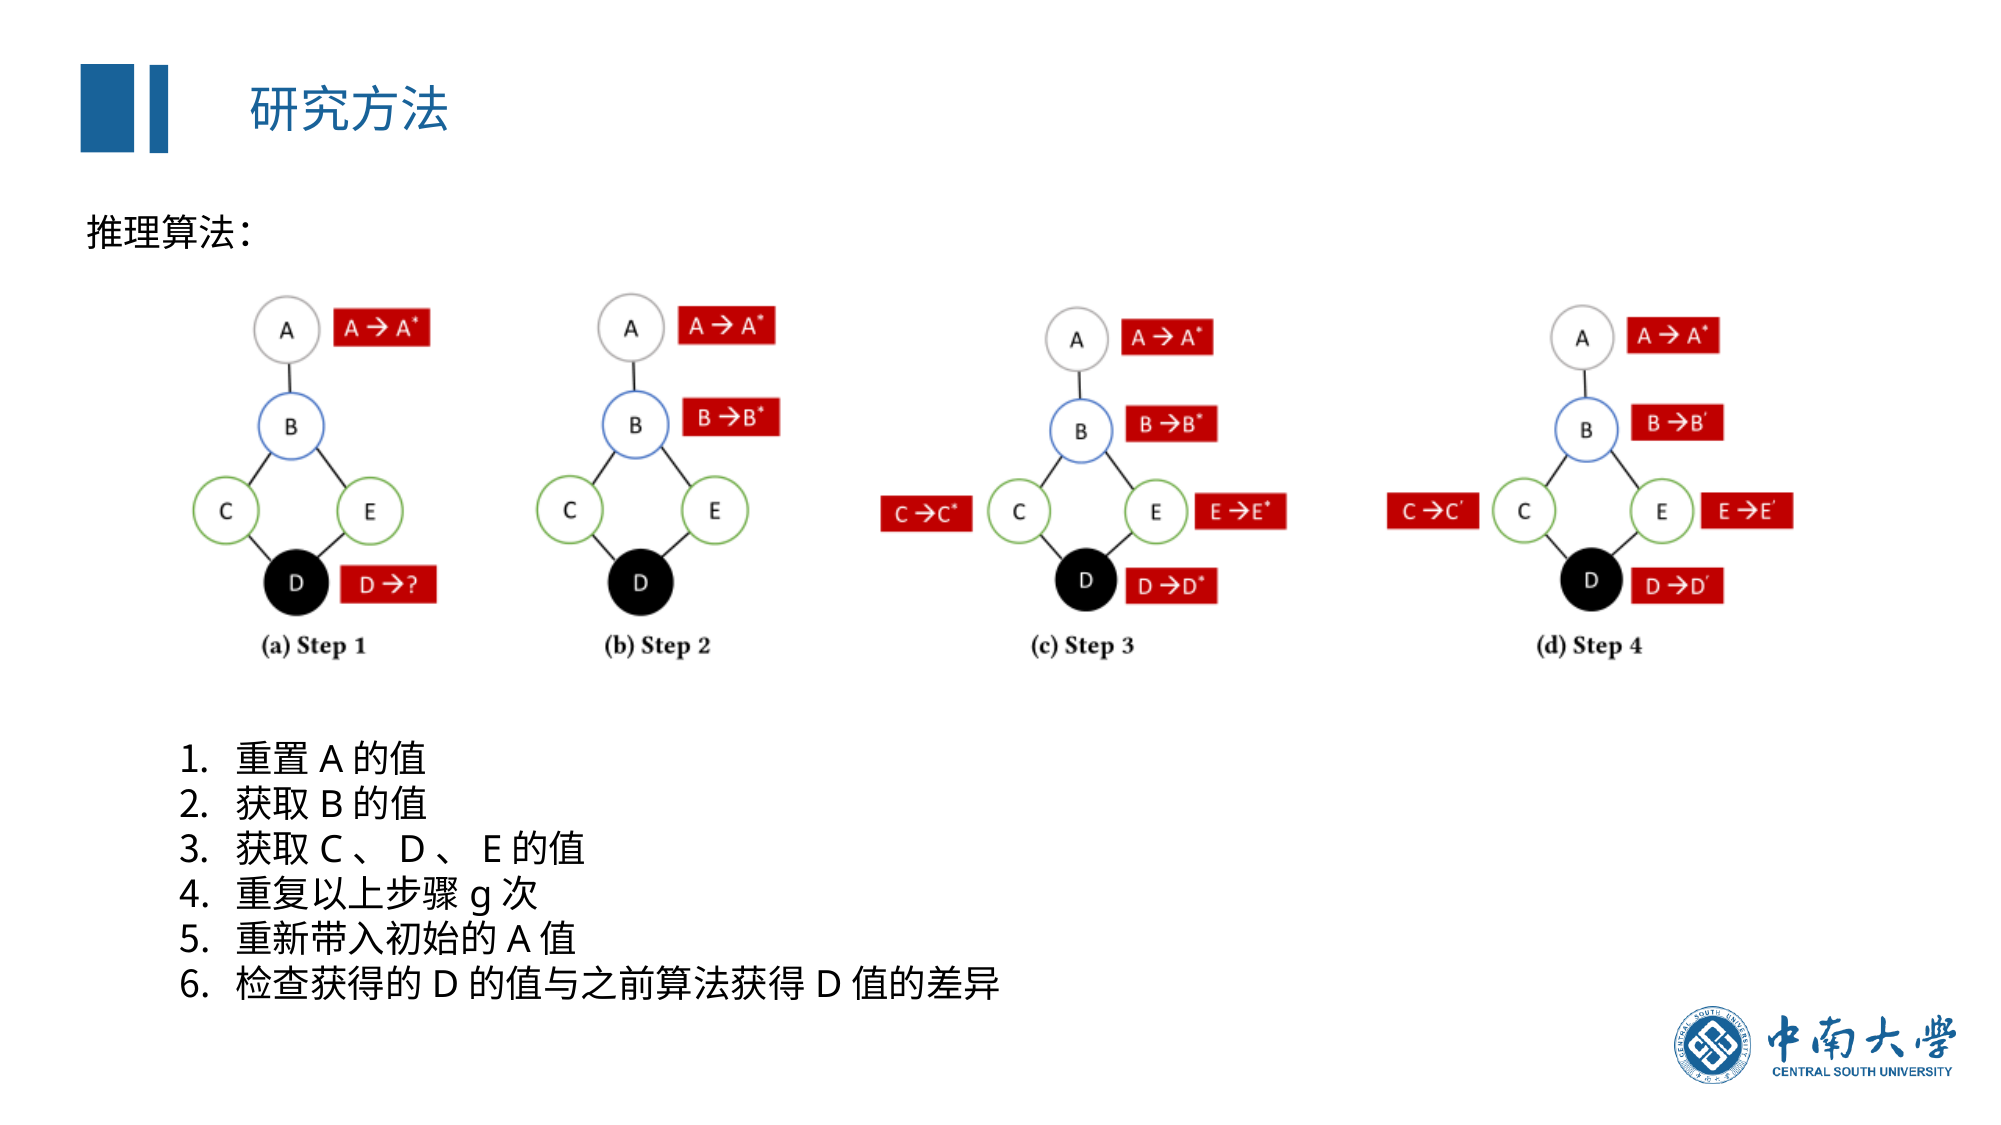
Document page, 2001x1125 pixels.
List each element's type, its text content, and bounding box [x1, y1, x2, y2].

text_box [80, 63, 135, 153]
text_box 推理算法： [71, 201, 518, 262]
text_box 研究方法 [235, 70, 465, 146]
text_box [149, 64, 169, 154]
picture [143, 286, 1822, 665]
text_box 重置A的值 获取B的值 获取C、D、E的值 重复以上步骤g次 重新带入初始的A值 检查获得的D的值与之前算法获得D值的差异 [164, 682, 1656, 1012]
picture [1674, 1006, 1956, 1084]
